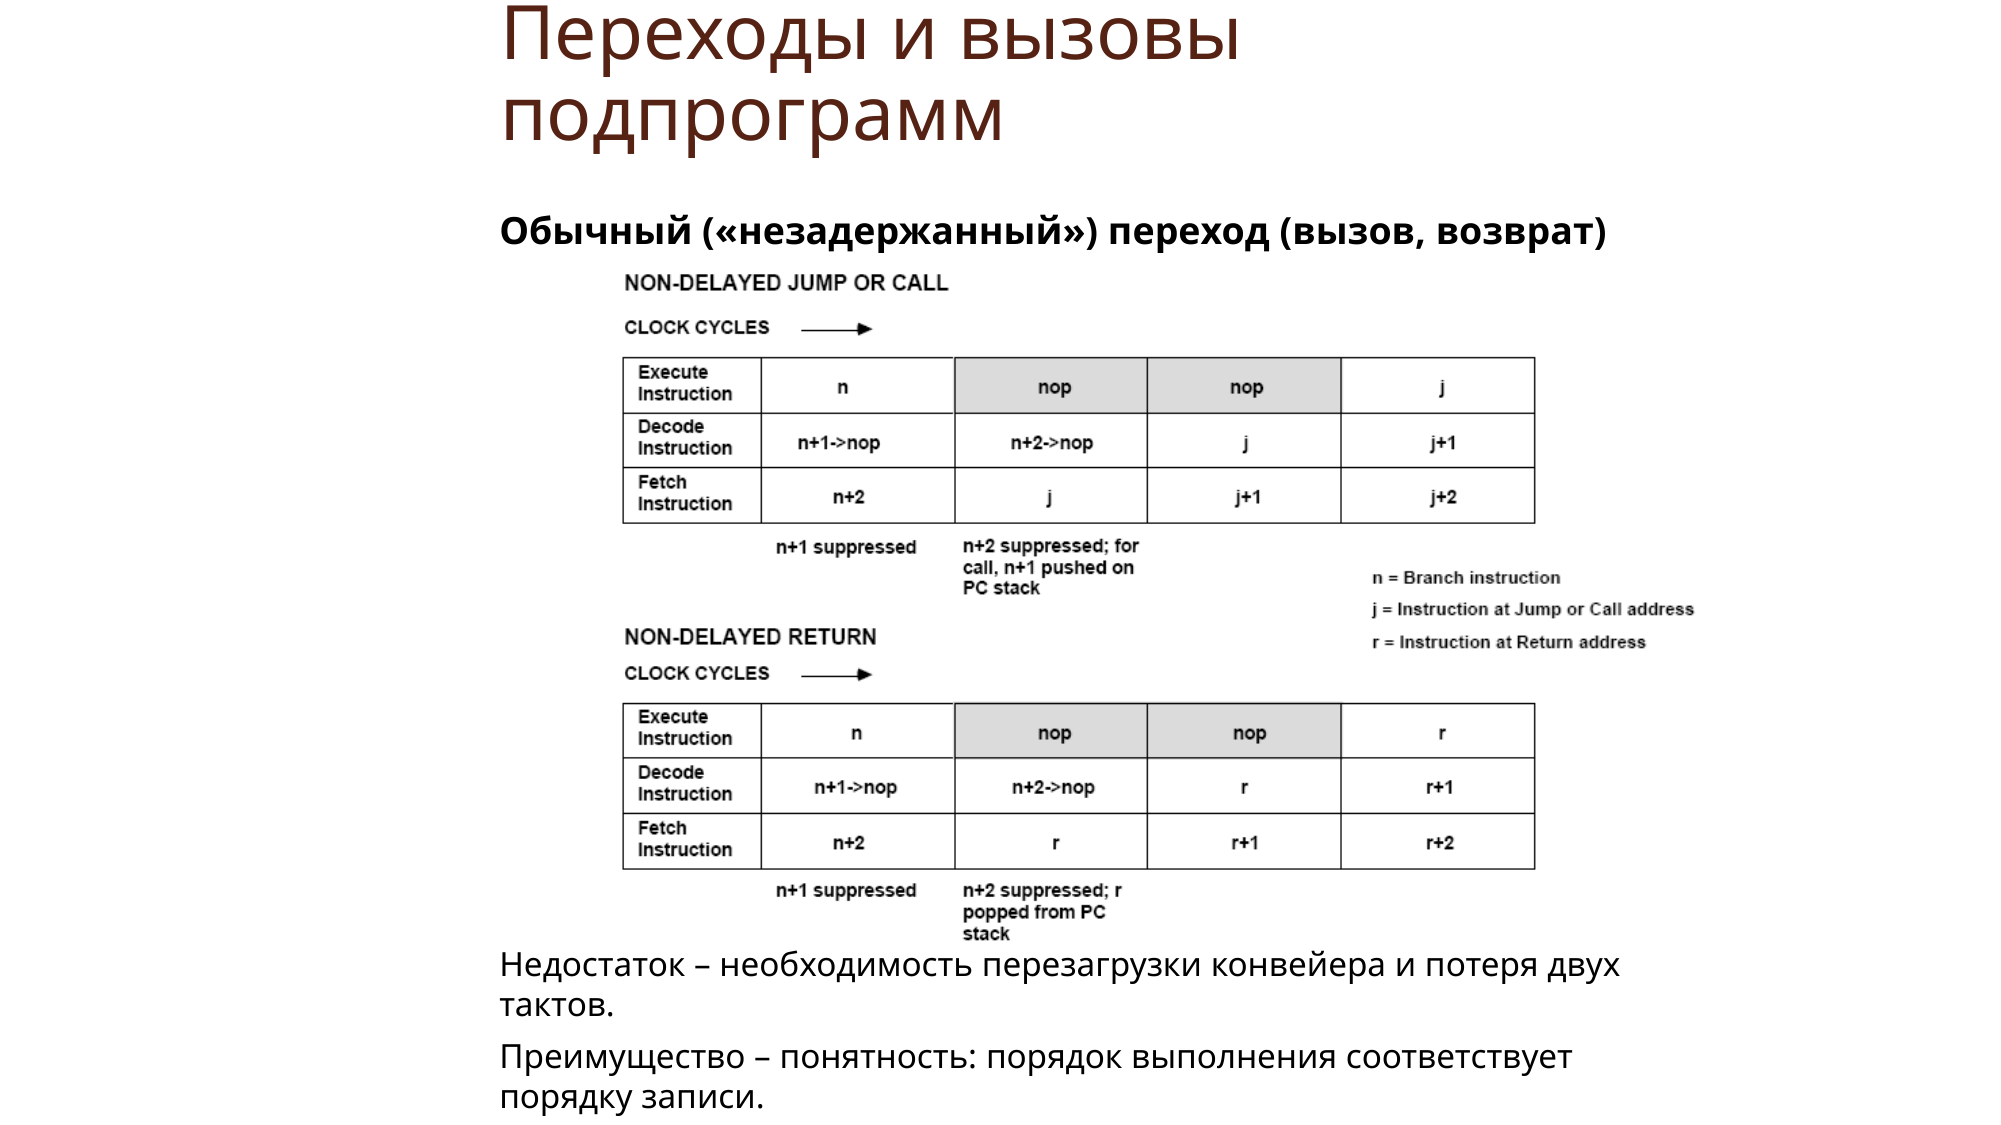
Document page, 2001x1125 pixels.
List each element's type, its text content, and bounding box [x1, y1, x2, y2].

title Переходы и вызовы подпрограмм [485, 23, 1700, 164]
text_box Недостаток – необходимость перезагрузки конвейера и потеря двух тактов. Преимущество – понятность: порядок выполнения соответствует порядку записи. [484, 935, 1692, 1085]
text_box Обычный («незадержанный») переход (вызов, возврат) [484, 199, 1657, 260]
picture [601, 269, 1717, 954]
